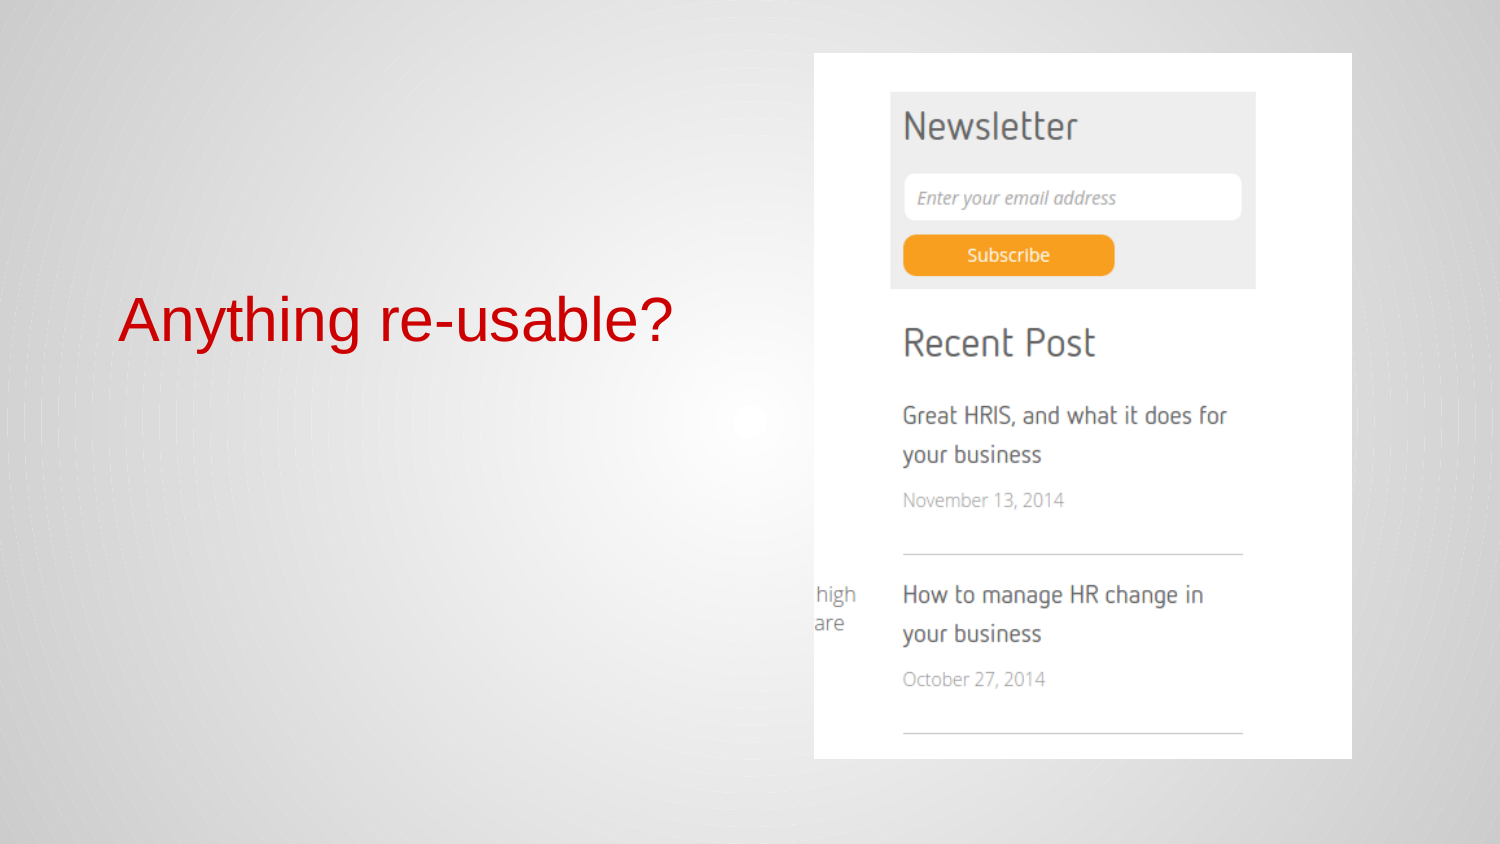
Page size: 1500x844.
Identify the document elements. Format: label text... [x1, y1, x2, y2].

picture [814, 53, 1352, 759]
list Anything re-usable? [75, 264, 690, 412]
